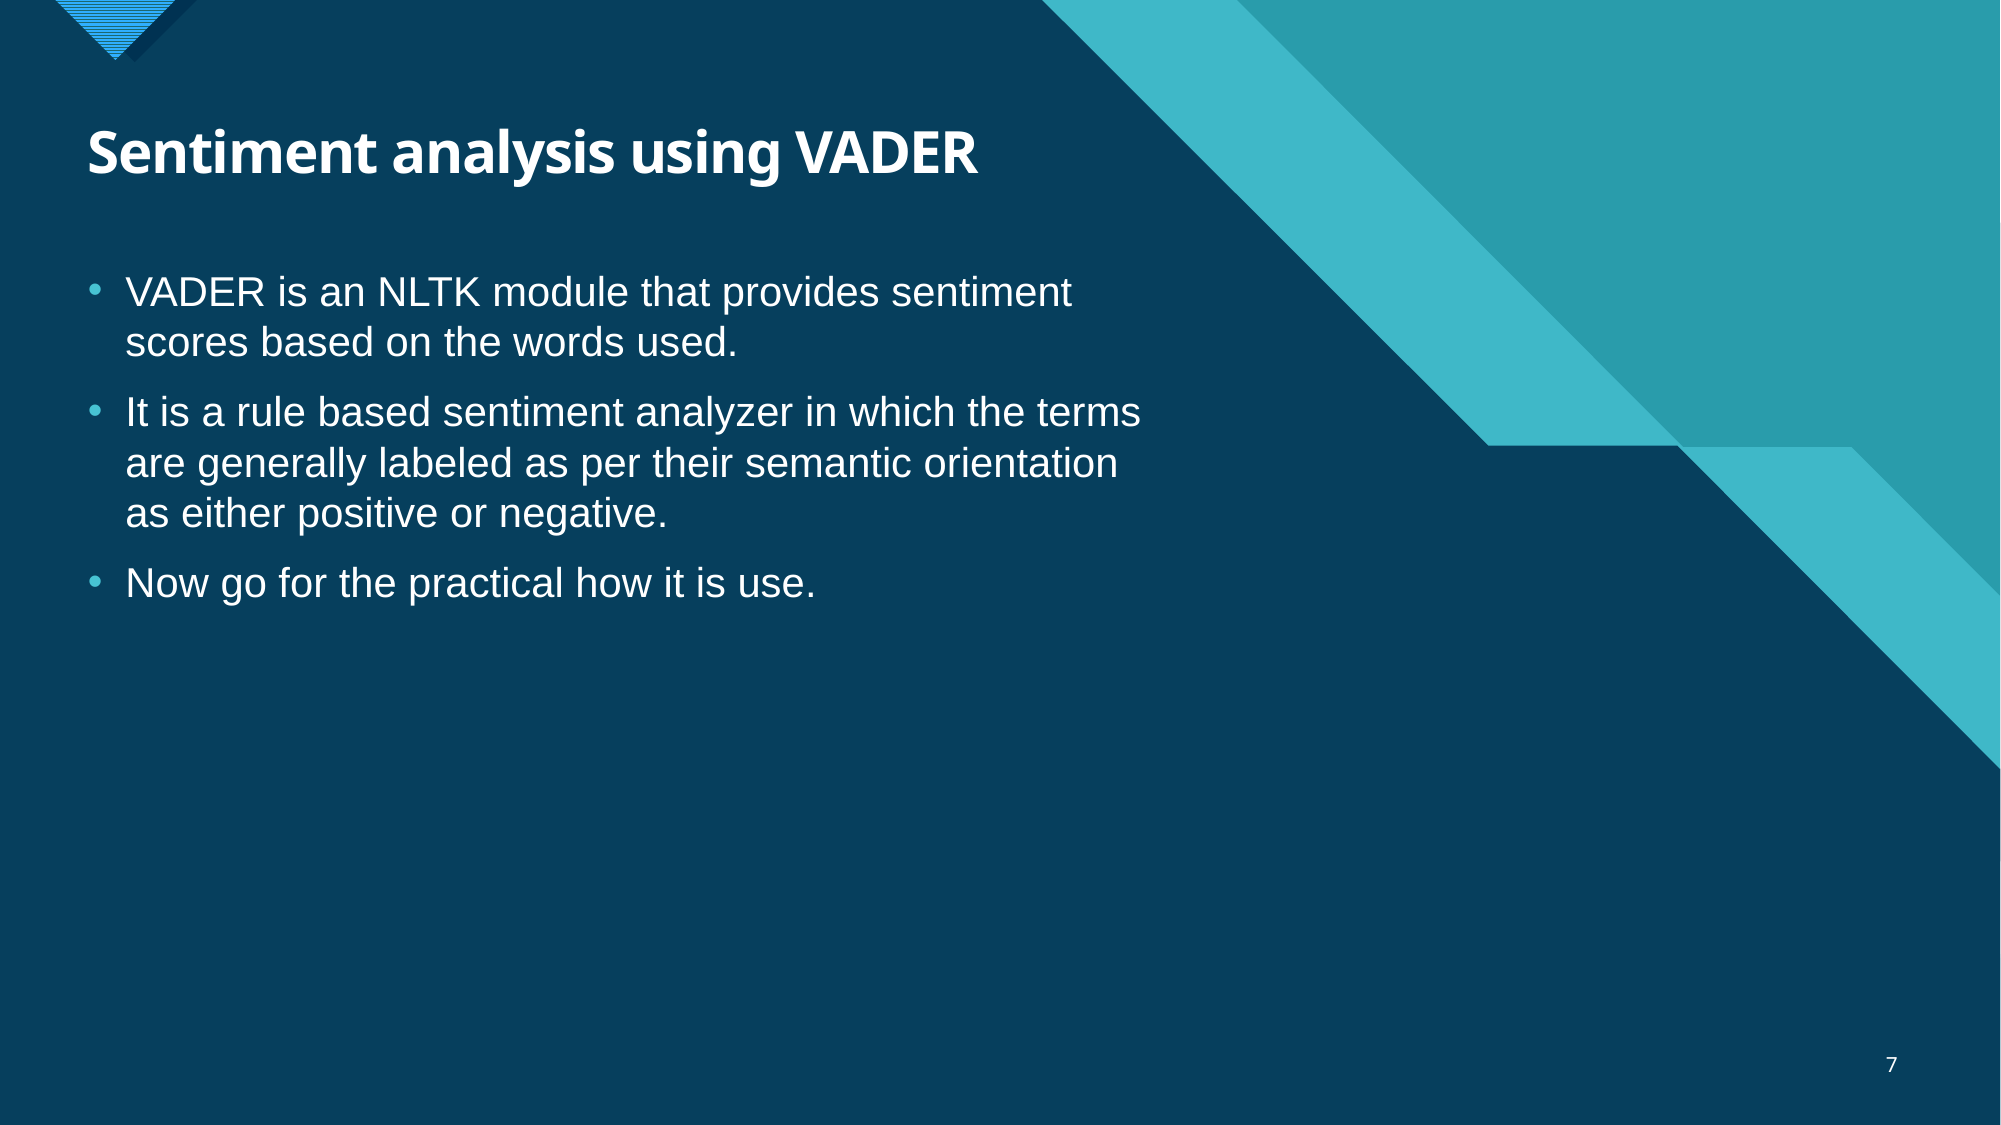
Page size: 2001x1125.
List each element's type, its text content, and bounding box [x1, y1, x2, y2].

list VADER is an NLTK module that provides sentiment scores based on the words used. It is a rule based sentiment analyzer in which the terms are generally labeled as per their semantic orientation as either positive or negative. Now go for the practical how it is use. [72, 256, 1175, 929]
title Sentiment analysis using VADER [72, 115, 1913, 195]
slide_number 7 [1845, 1035, 1913, 1096]
